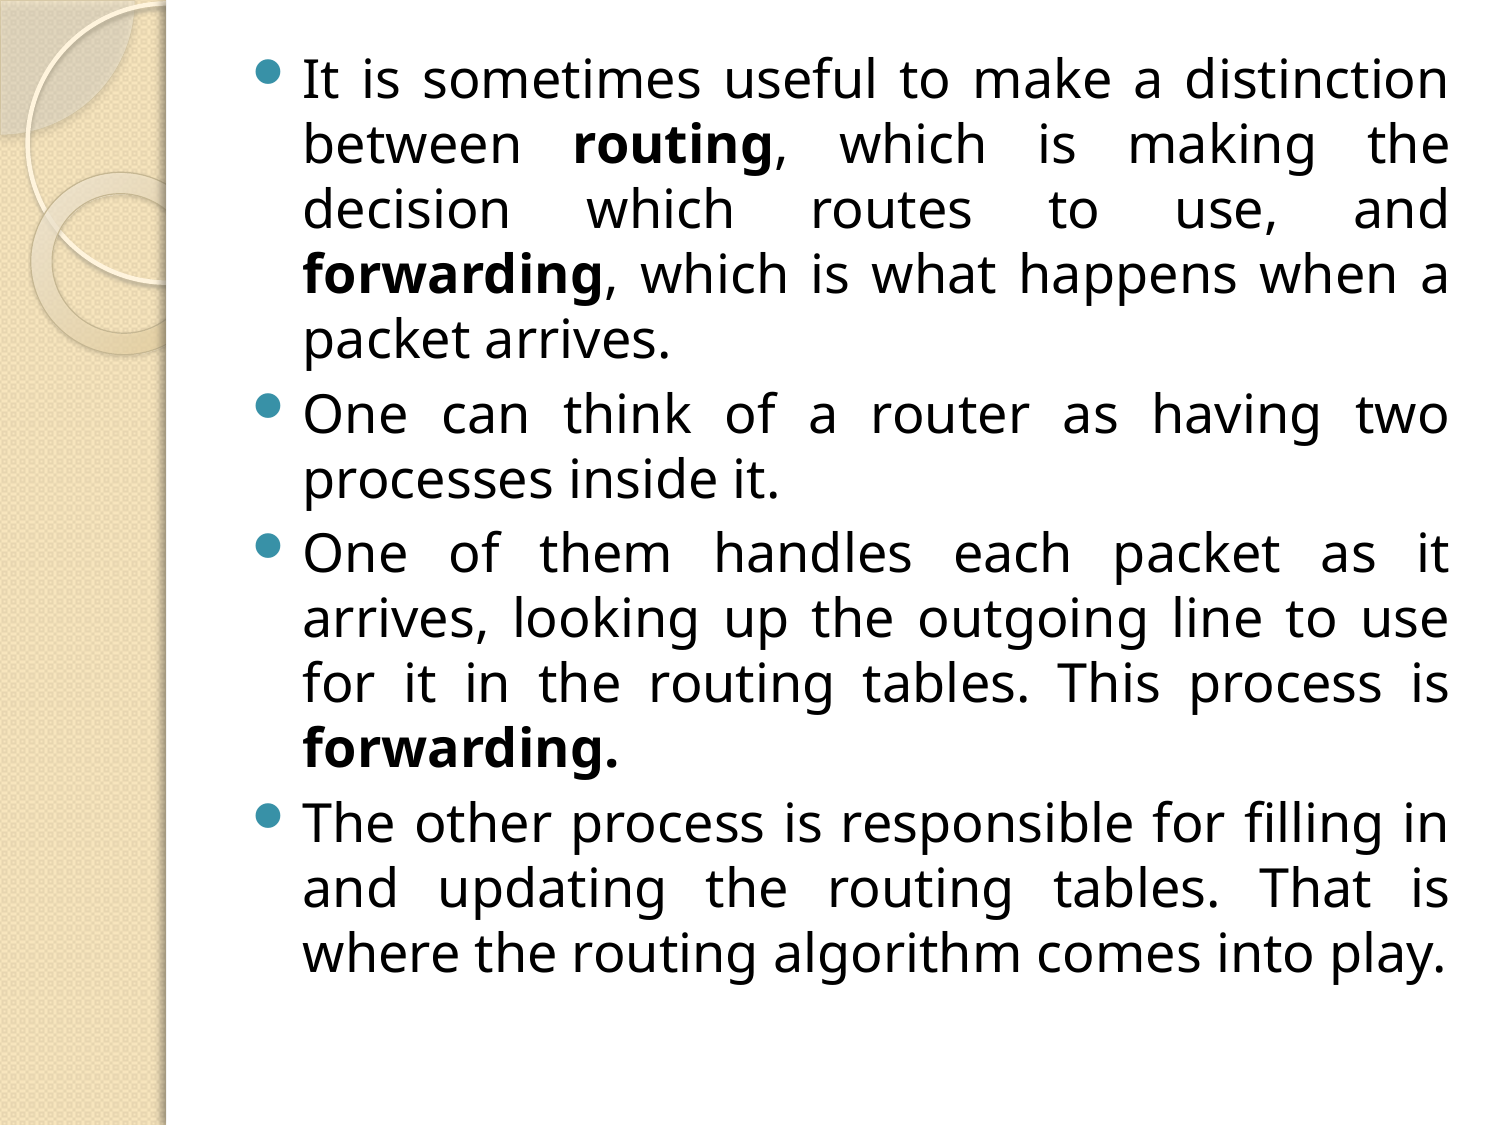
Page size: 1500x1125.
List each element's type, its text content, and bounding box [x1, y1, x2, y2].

list It is sometimes useful to make a distinction between routing, which is making the decision which routes to use, and forwarding, which is what happens when a packet arrives. One can think of a router as having two processes inside it. One of them handles each packet as it arrives, looking up the outgoing line to use for it in the routing tables. This process is forwarding. The other process is responsible for filling in and updating the routing tables. That is where the routing algorithm comes into play. [235, 37, 1466, 1063]
